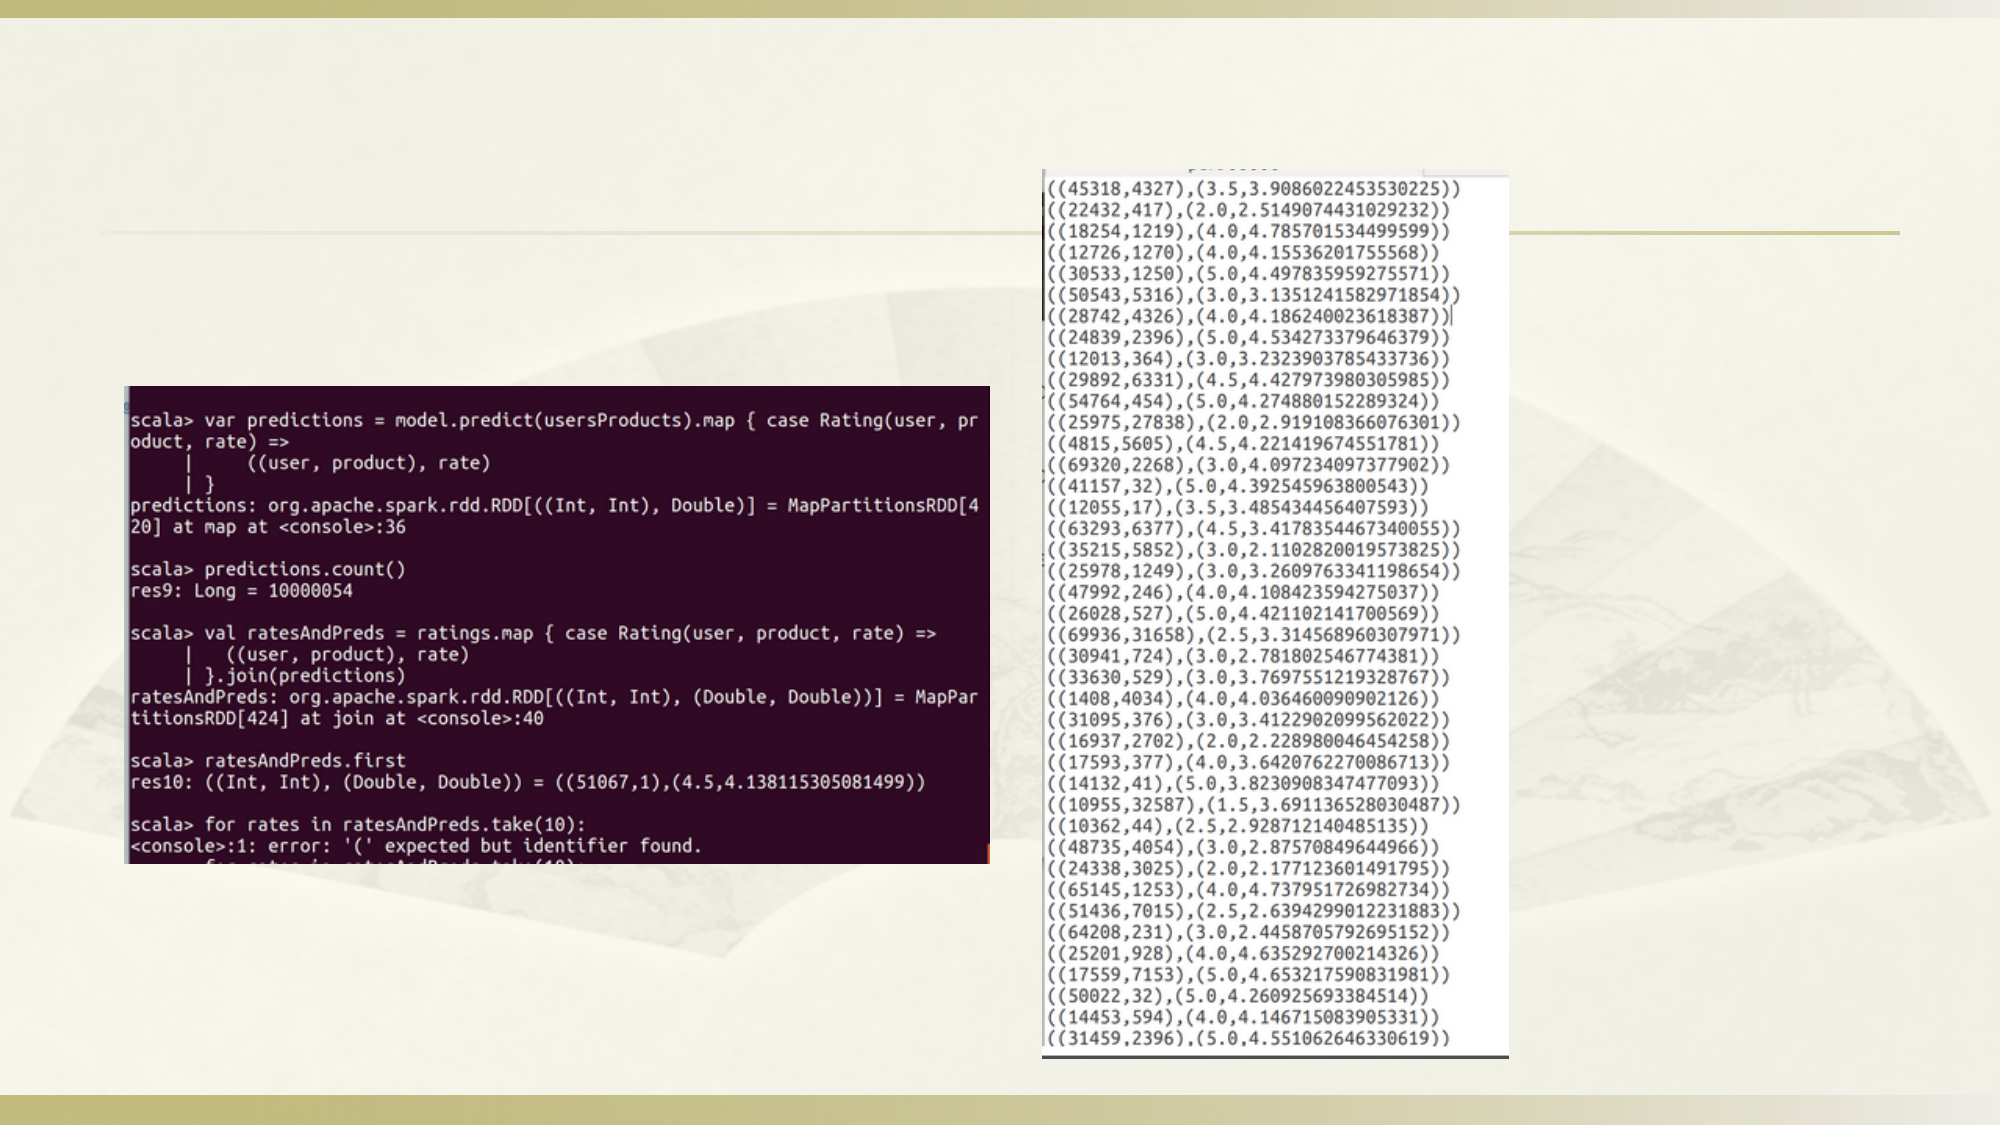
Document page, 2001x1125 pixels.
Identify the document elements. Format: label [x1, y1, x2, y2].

picture [1042, 168, 1509, 1059]
list [123, 386, 991, 864]
